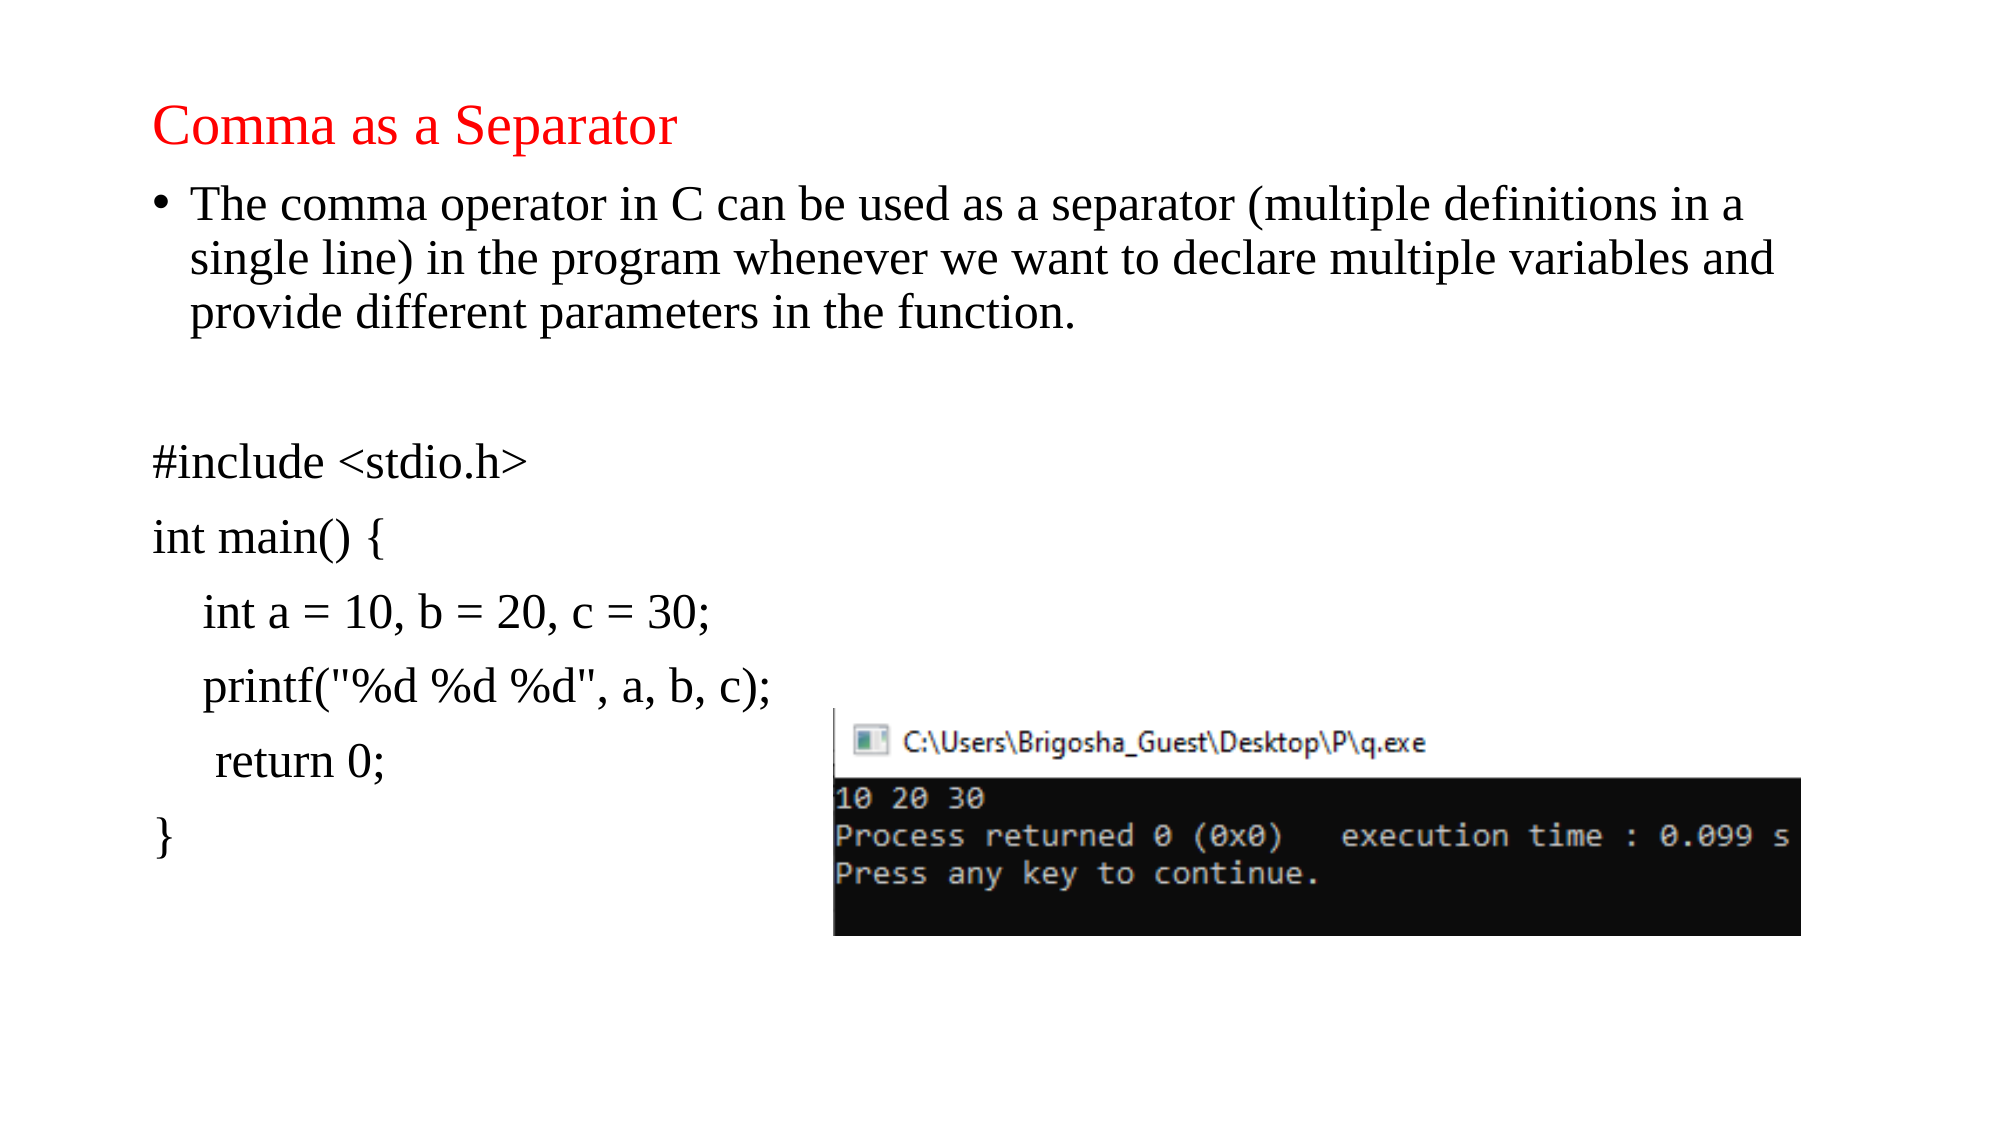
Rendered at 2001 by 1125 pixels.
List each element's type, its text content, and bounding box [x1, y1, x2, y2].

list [832, 708, 1801, 936]
list Comma as a Separator The comma operator in C can be used as a separator (multiple definitions in a single line) in the program whenever we want to declare multiple variables and provide different parameters in the function. #include <stdio.h> int main() { int a = 10, b = 20, c = 30; printf("%d %d %d", a, b, c); return 0; } [137, 86, 1863, 1014]
